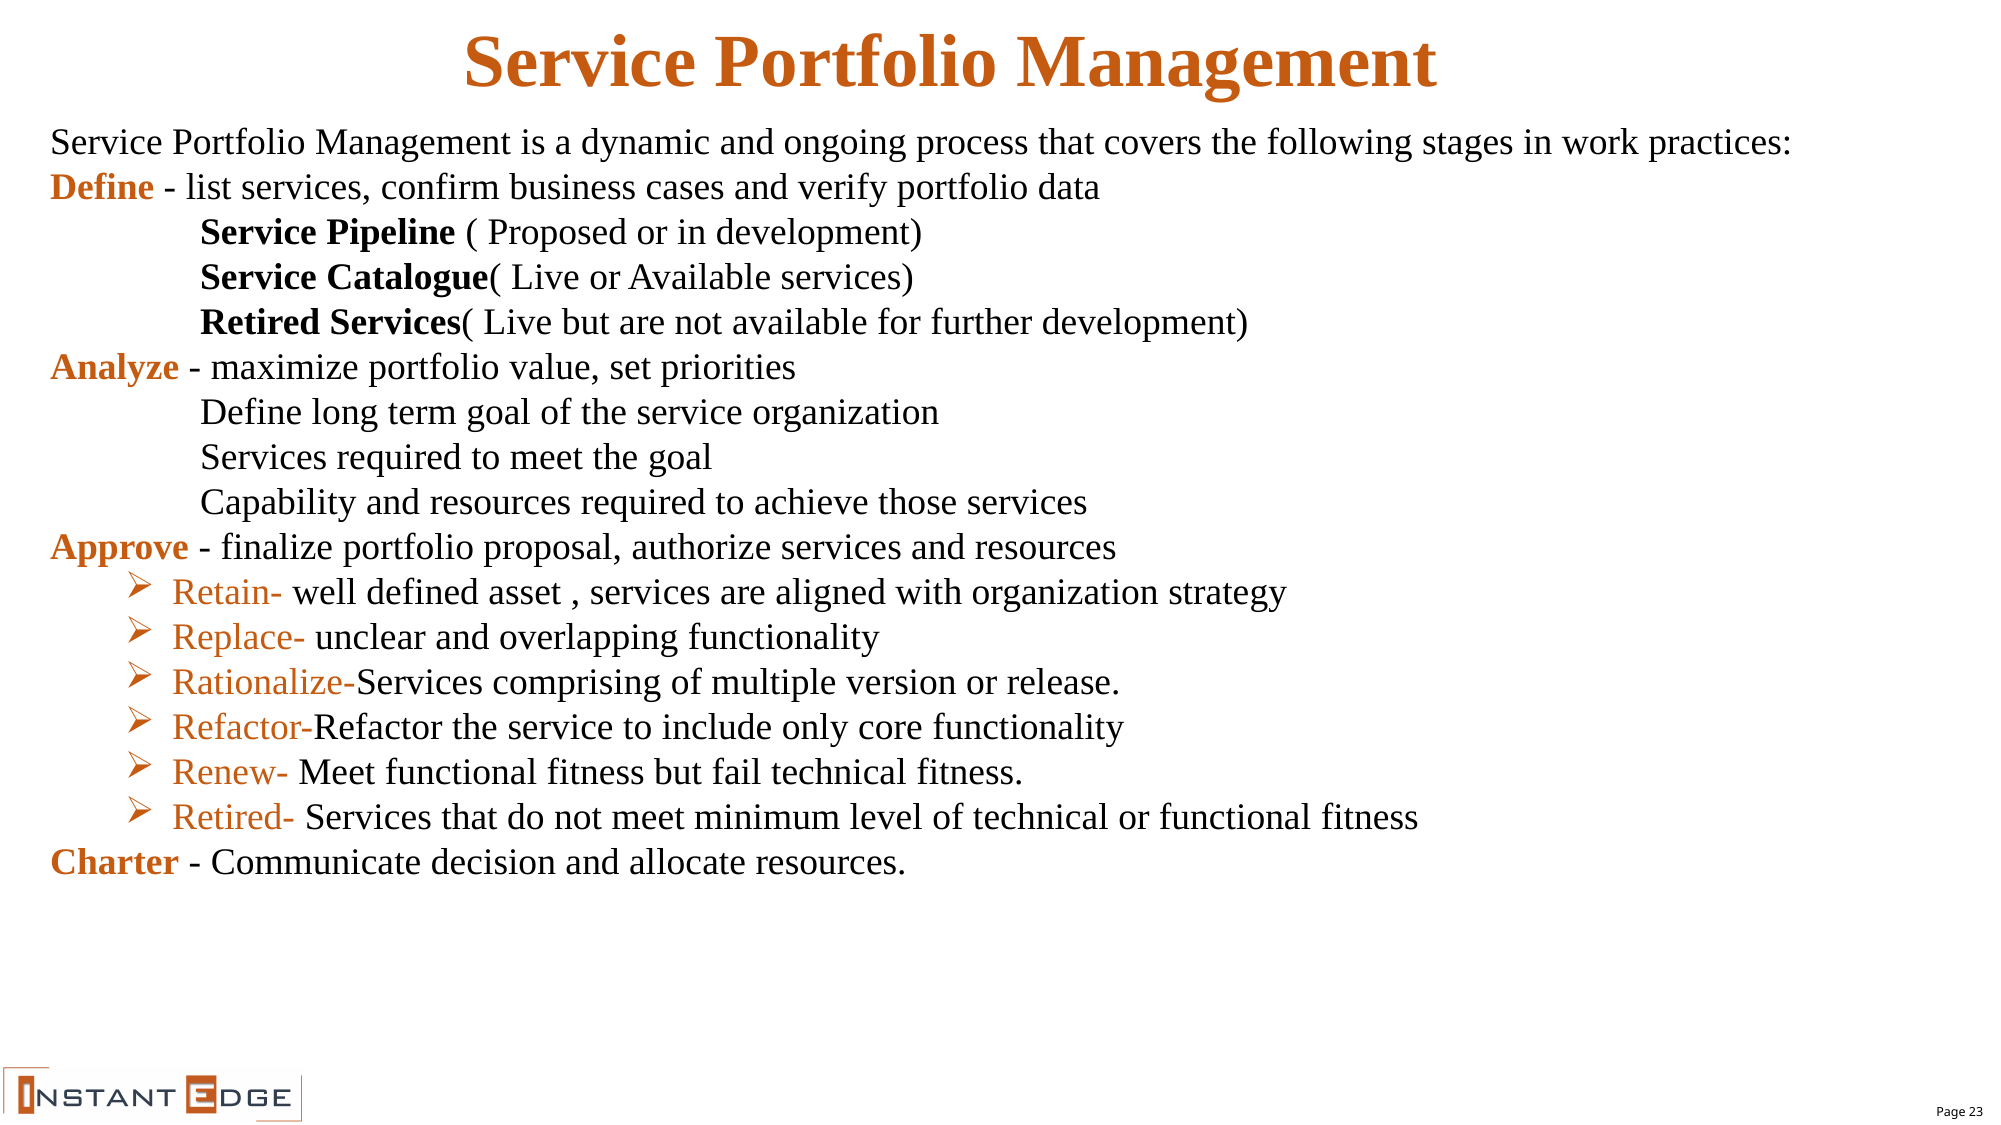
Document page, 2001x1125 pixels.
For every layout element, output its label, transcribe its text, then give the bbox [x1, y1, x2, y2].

text_box Service Portfolio Management is a dynamic and ongoing process that covers the following stages in work practices: Define - list services, confirm business cases and verify portfolio data Service Pipeline ( Proposed or in development) Service Catalogue( Live or Available services) Retired Services( Live but are not available for further development) Analyze - maximize portfolio value, set priorities Define long term goal of the service organization Services required to meet the goal Capability and resources required to achieve those services Approve - finalize portfolio proposal, authorize services and resources Retain- well defined asset , services are aligned with organization strategy Replace- unclear and overlapping functionality Rationalize-Services comprising of multiple version or release. Refactor-Refactor the service to include only core functionality Renew- Meet functional fitness but fail technical fitness. Retired- Services that do not meet minimum level of technical or functional fitness Charter - Communicate decision and allocate resources. [35, 109, 1959, 1025]
text_box Service Portfolio Management [371, 3, 1530, 109]
picture [2, 1066, 304, 1123]
